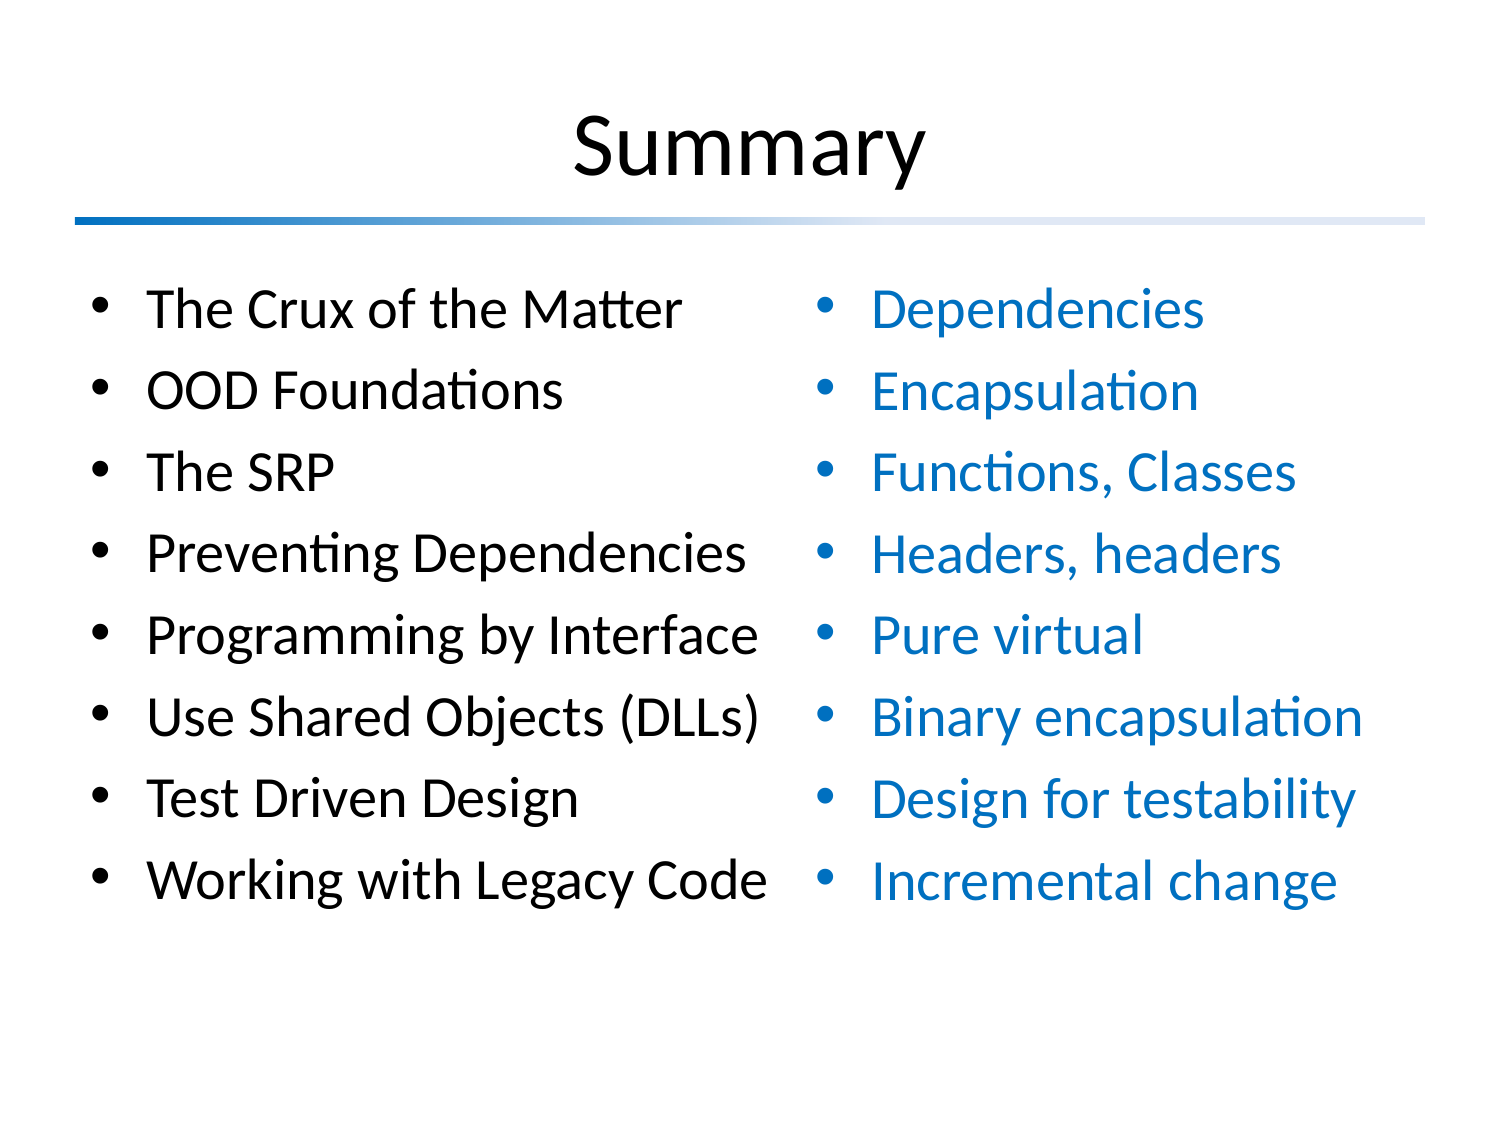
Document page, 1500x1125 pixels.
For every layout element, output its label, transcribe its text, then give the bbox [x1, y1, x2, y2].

list The Crux of the Matter OOD Foundations The SRP Preventing Dependencies Programming by Interface Use Shared Objects (DLLs) Test Driven Design Working with Legacy Code [75, 262, 799, 1005]
title Summary [75, 45, 1425, 233]
text_box Dependencies Encapsulation Functions, Classes Headers, headers Pure virtual Binary encapsulation Design for testability Incremental change [799, 262, 1400, 1005]
